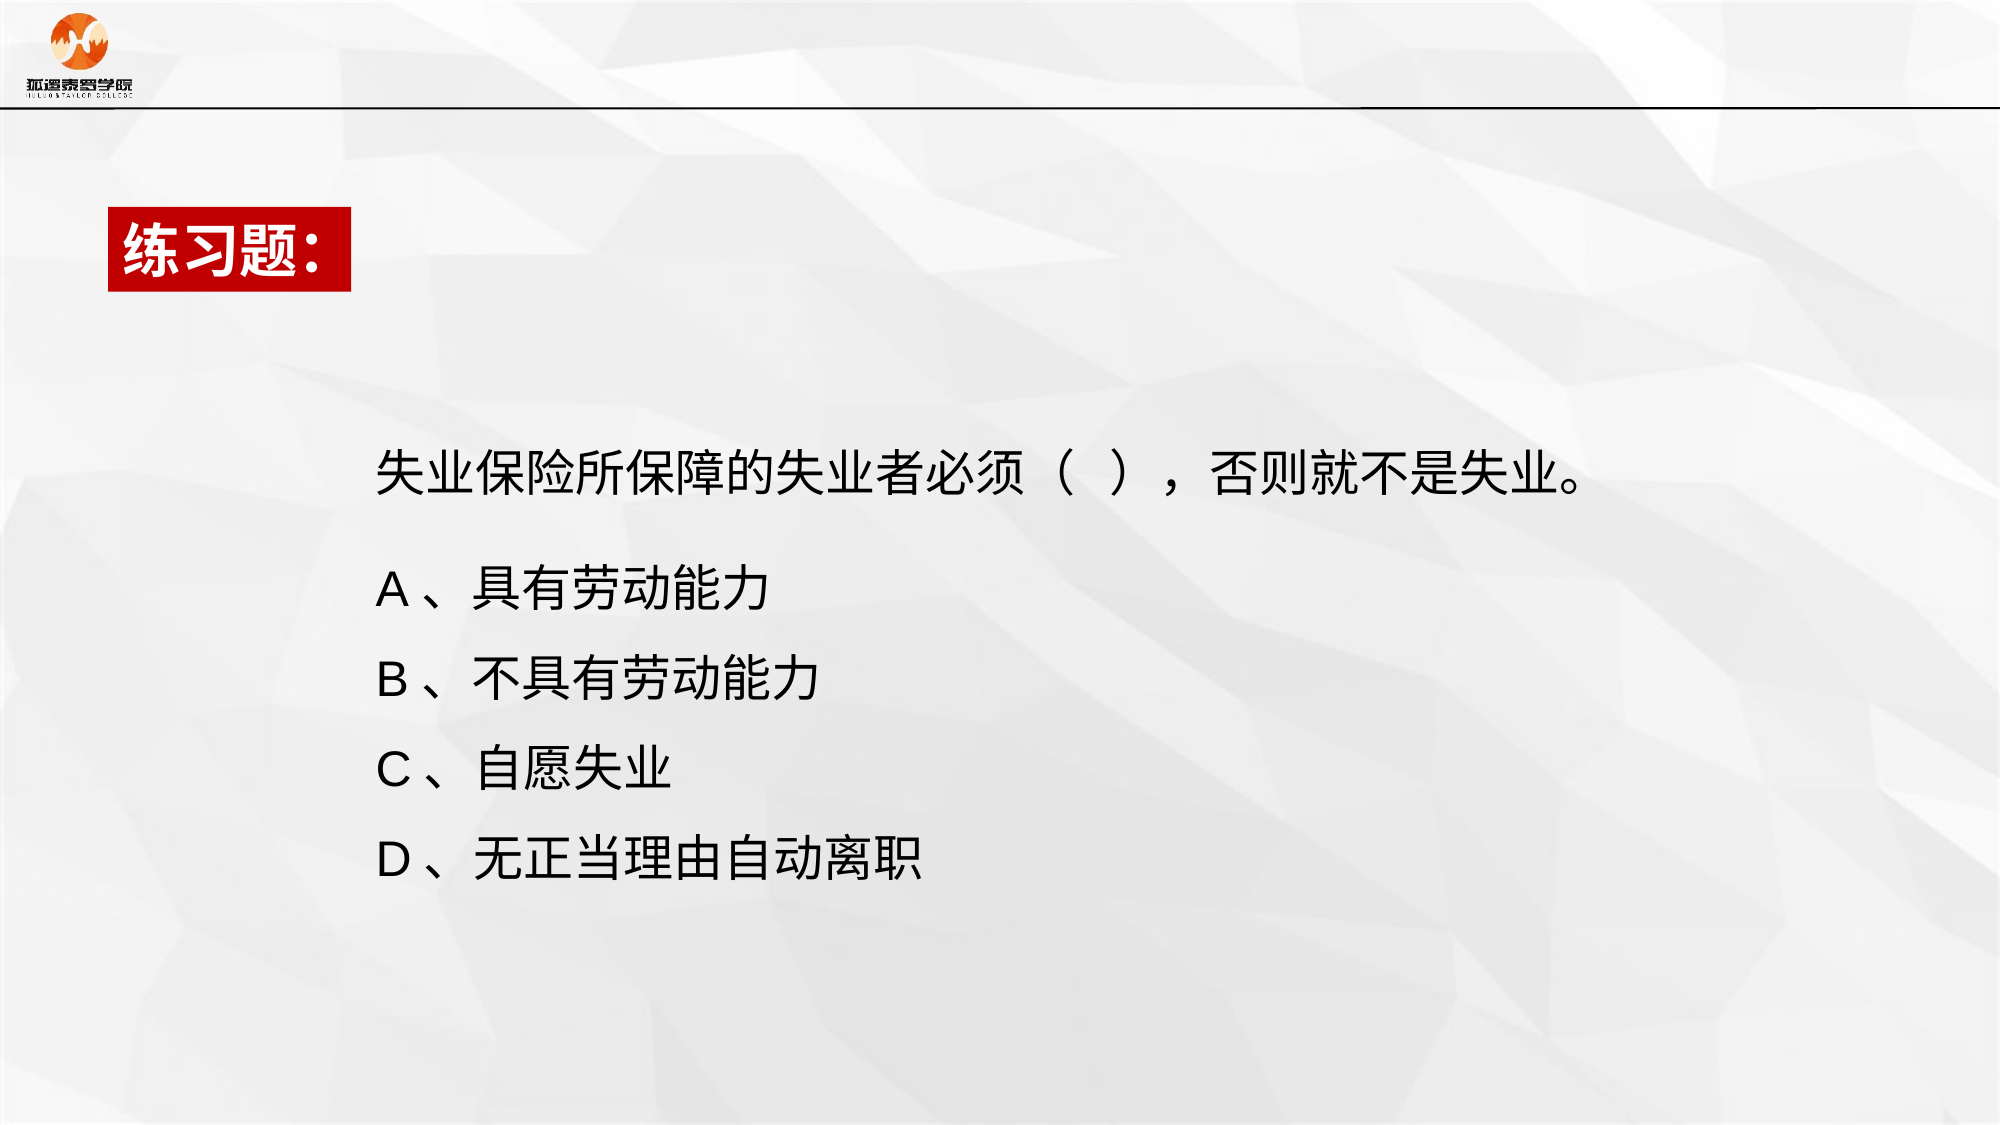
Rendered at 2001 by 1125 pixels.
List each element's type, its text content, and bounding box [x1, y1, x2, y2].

subtitle 失业保险所保障的失业者必须（ ），否则就不是失业。 A、具有劳动能力 B、不具有劳动能力 C、自愿失业 D、无正当理由自动离职 [285, 308, 2000, 989]
text_box 练习题： [108, 206, 352, 292]
picture [4, 0, 154, 111]
